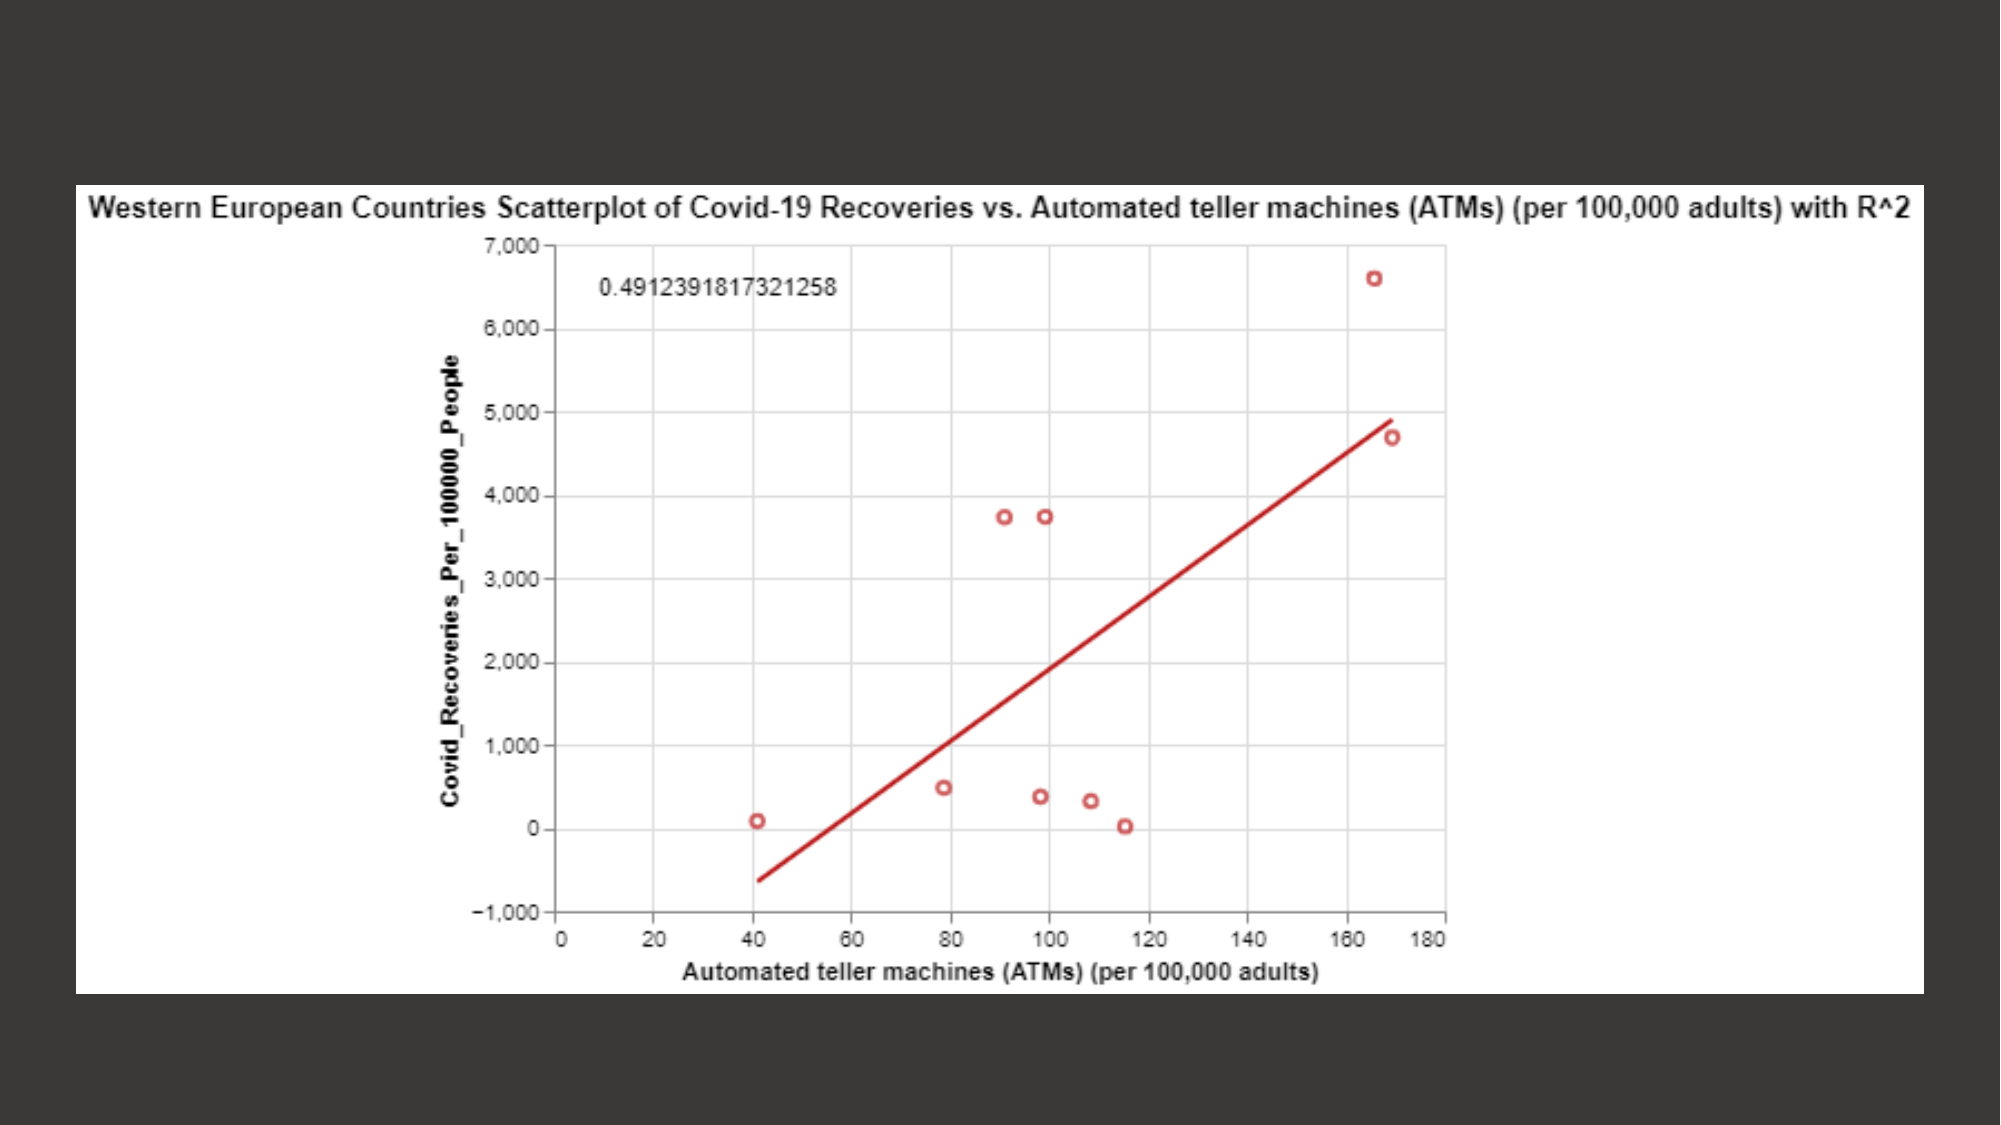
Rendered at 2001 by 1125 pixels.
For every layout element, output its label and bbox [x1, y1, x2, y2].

picture [76, 185, 1924, 994]
